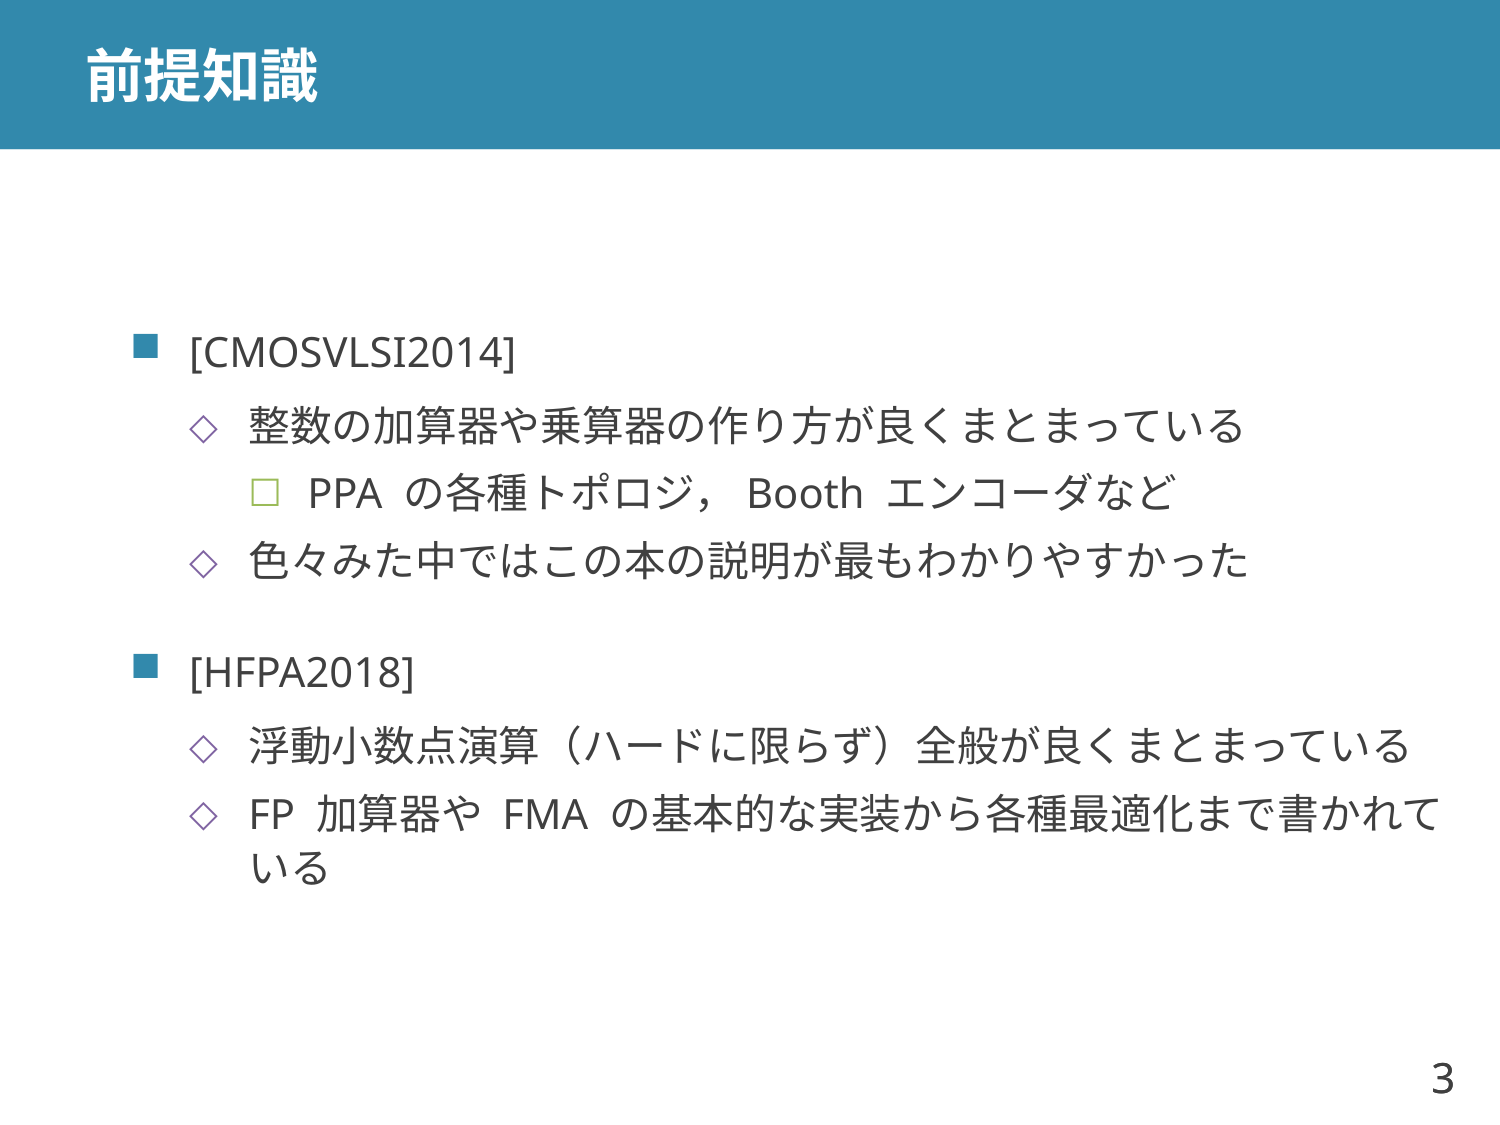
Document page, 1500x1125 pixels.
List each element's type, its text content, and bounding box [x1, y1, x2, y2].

title 前提知識 [70, 0, 1500, 150]
list [CMOSVLSI2014] 整数の加算器や乗算器の作り方が良くまとまっている PPA の各種トポロジ，Booth エンコーダなど 色々みた中ではこの本の説明が最もわかりやすかった [HFPA2018] 浮動小数点演算（ハードに限らず）全般が良くまとまっている FP 加算器や FMA の基本的な実装から各種最適化まで書かれている [114, 178, 1459, 1036]
